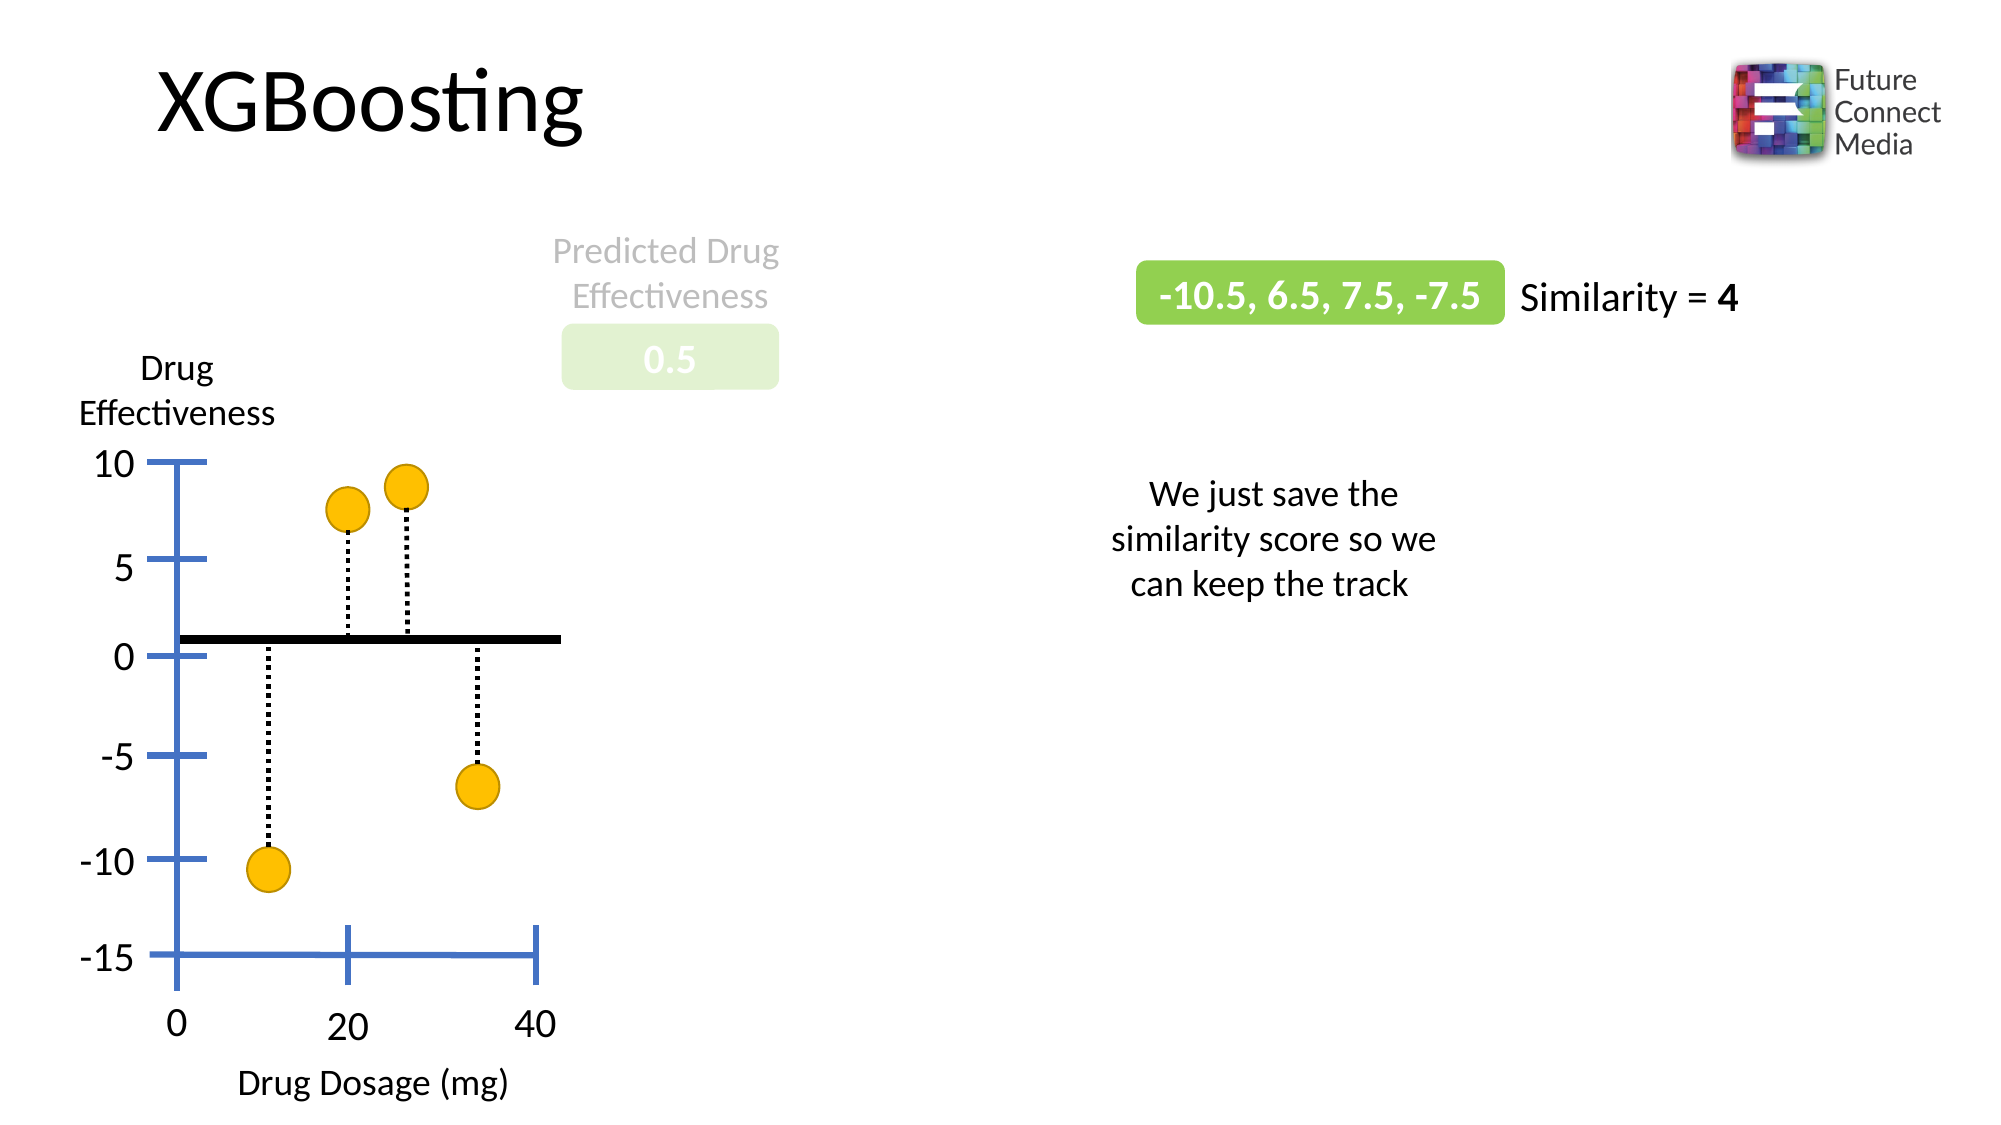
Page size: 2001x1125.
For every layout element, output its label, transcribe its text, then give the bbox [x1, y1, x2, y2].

text_box -10.5, 6.5, 7.5, -7.5 [1135, 259, 1505, 326]
title XGBoosting [142, 0, 639, 159]
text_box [56, 335, 579, 1112]
text_box We just save the similarity score so we can keep the track [1089, 461, 1459, 612]
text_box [527, 218, 814, 389]
text_box [539, 210, 823, 423]
text_box Similarity = 4 [1505, 262, 1762, 328]
picture [1731, 5, 1943, 218]
